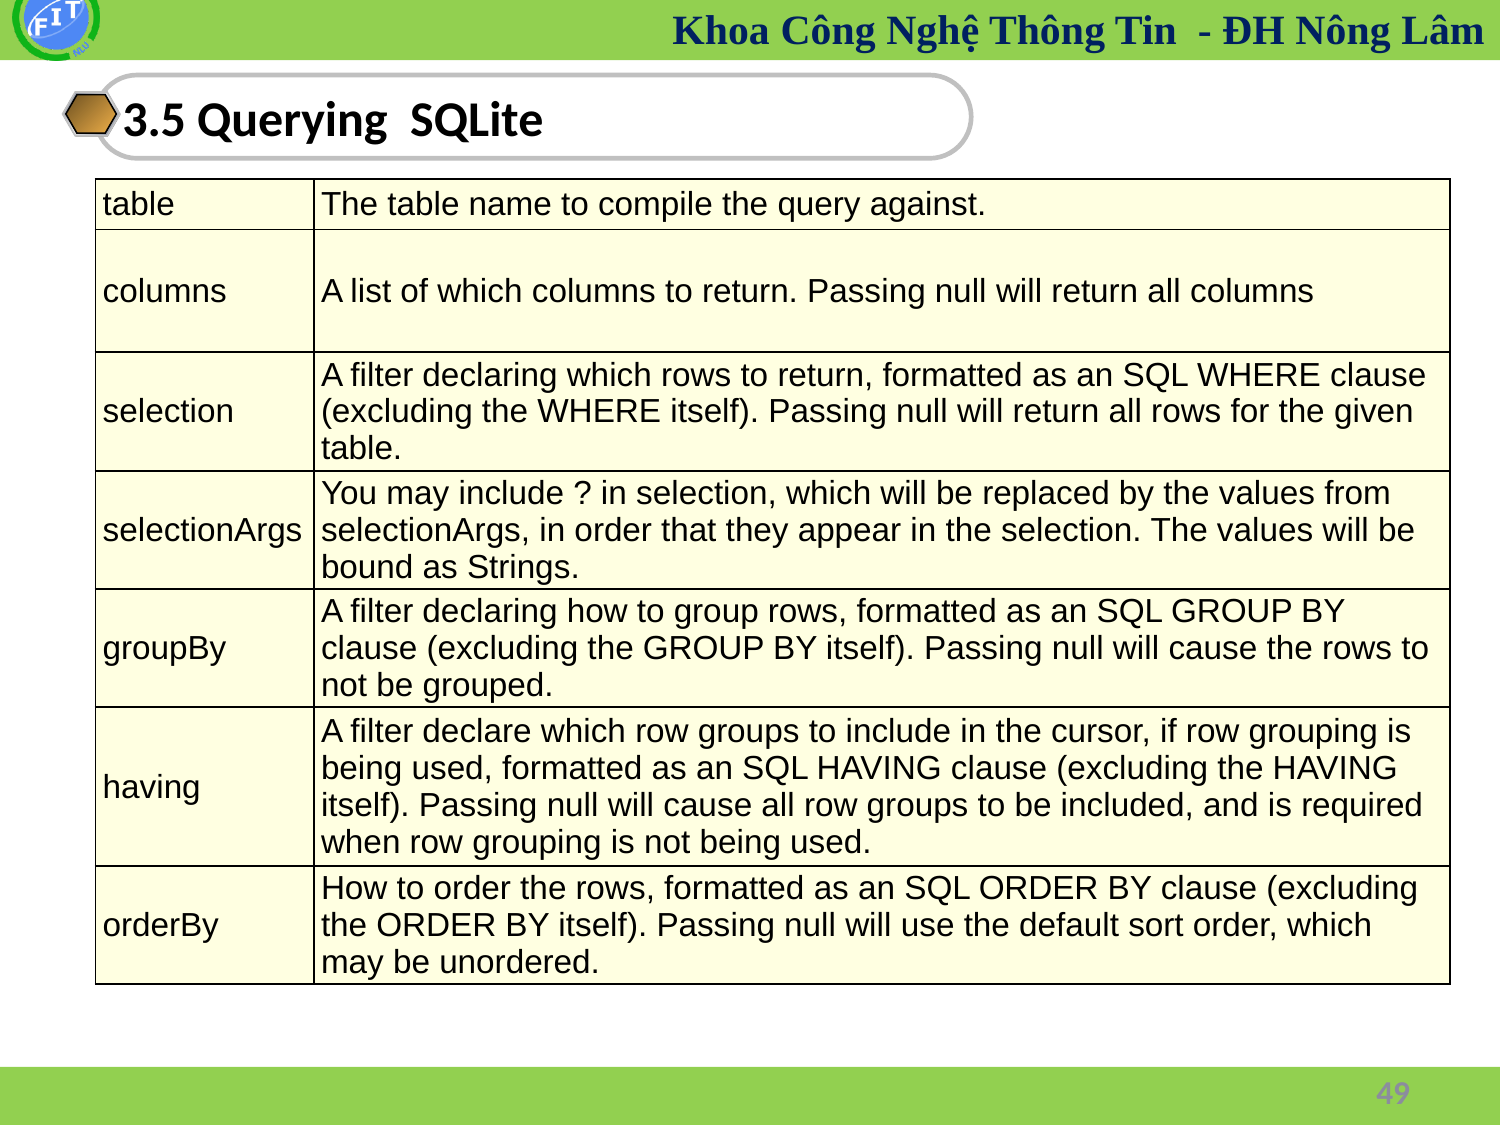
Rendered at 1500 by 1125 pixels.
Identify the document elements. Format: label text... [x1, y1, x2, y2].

table_cell How to order the rows, formatted as an SQL ORDER BY clause (excluding the ORDER BY itself). Passing null will use the default sort order, which may be unordered. [315, 867, 1449, 983]
table_cell having [96, 708, 313, 865]
table_cell A filter declaring which rows to return, formatted as an SQL WHERE clause (excluding the WHERE itself). Passing null will return all rows for the given table. [315, 353, 1449, 470]
table_cell A list of which columns to return. Passing null will return all columns [315, 230, 1449, 351]
table_header The table name to compile the query against. [315, 180, 1449, 229]
table_cell A filter declare which row groups to include in the cursor, if row grouping is being used, formatted as an SQL HAVING clause (excluding the HAVING itself). Passing null will cause all row groups to be included, and is required when row grouping is not being used. [315, 708, 1449, 865]
table_cell selection [96, 353, 313, 470]
table_cell A filter declaring how to group rows, formatted as an SQL GROUP BY clause (excluding the GROUP BY itself). Passing null will cause the rows to not be grouped. [315, 590, 1449, 706]
table_cell orderBy [96, 867, 313, 983]
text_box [62, 74, 972, 159]
table_cell selectionArgs [96, 472, 313, 588]
table_cell You may include ? in selection, which will be replaced by the values from selectionArgs, in order that they appear in the selection. The values will be bound as Strings. [315, 472, 1449, 588]
picture [12, 0, 100, 61]
table_cell groupBy [96, 590, 313, 706]
slide_number 49 [1074, 1060, 1425, 1121]
table_cell columns [96, 230, 313, 351]
table_header table [96, 180, 313, 229]
